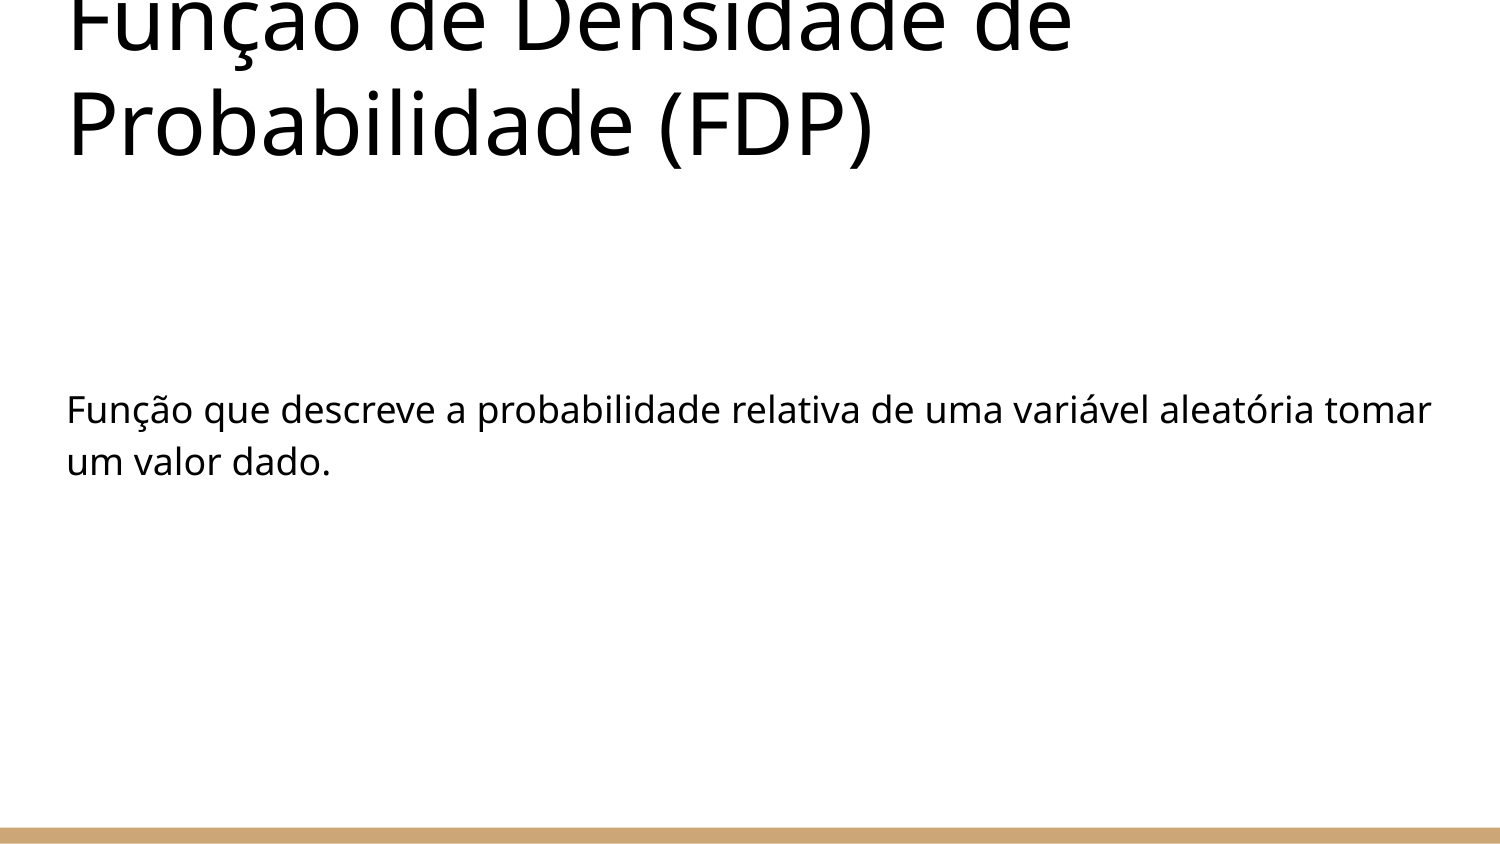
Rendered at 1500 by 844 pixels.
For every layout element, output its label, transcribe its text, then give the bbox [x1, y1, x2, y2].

list Função que descreve a probabilidade relativa de uma variável aleatória tomar um valor dado. [51, 200, 1449, 752]
title Função de Densidade de Probabilidade (FDP) [51, 51, 1449, 189]
